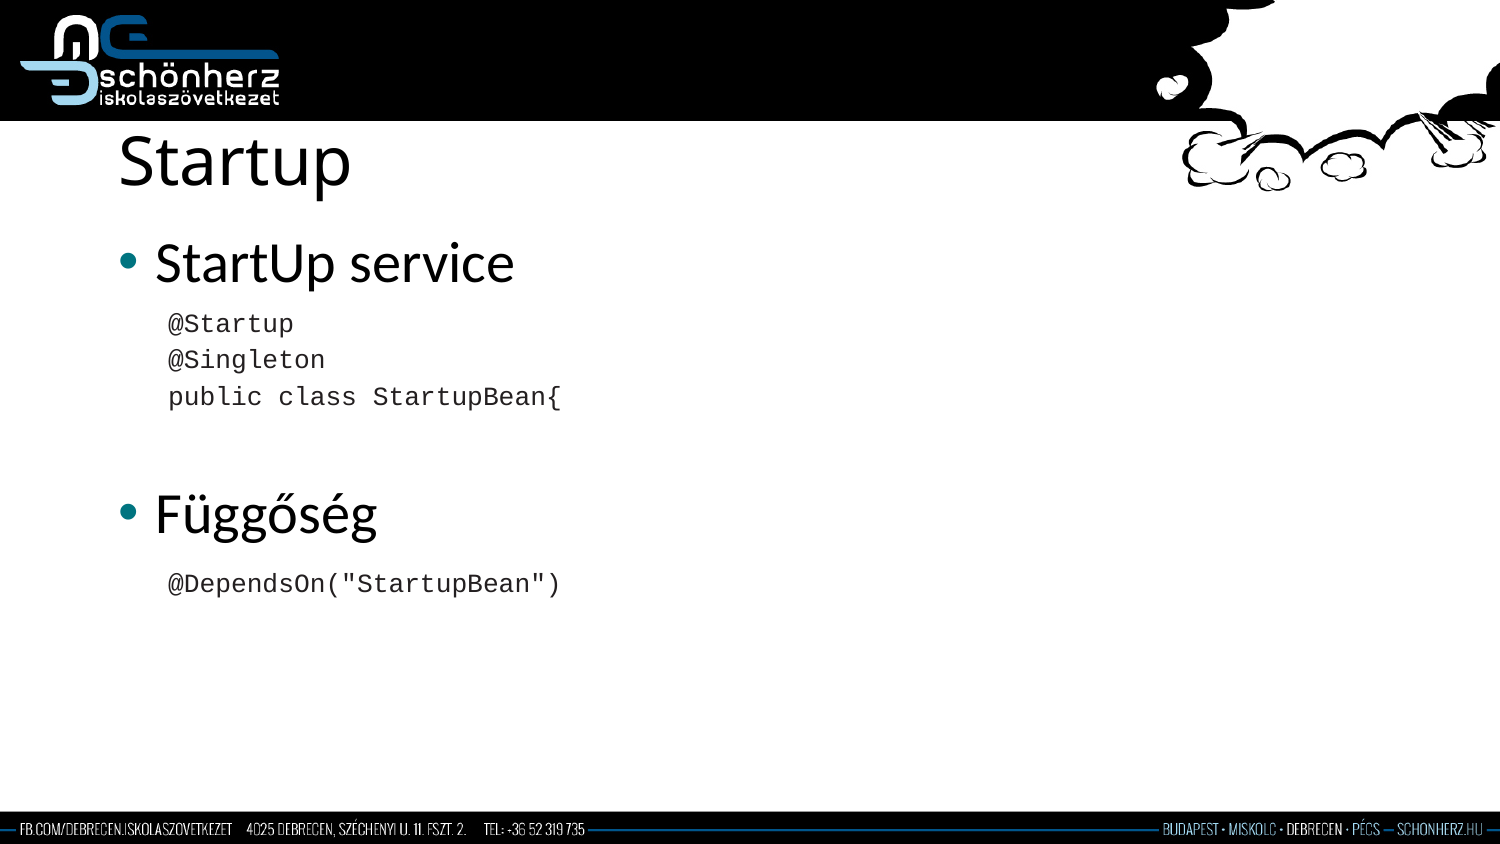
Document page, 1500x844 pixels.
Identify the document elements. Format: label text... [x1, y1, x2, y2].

text_box @Startup @Singleton public class StartupBean{ [154, 299, 1370, 418]
title Startup [103, 44, 1397, 208]
list StartUp service Függőség [103, 224, 1397, 760]
picture [0, 0, 1500, 844]
text_box @DependsOn("StartupBean") [154, 559, 1370, 605]
